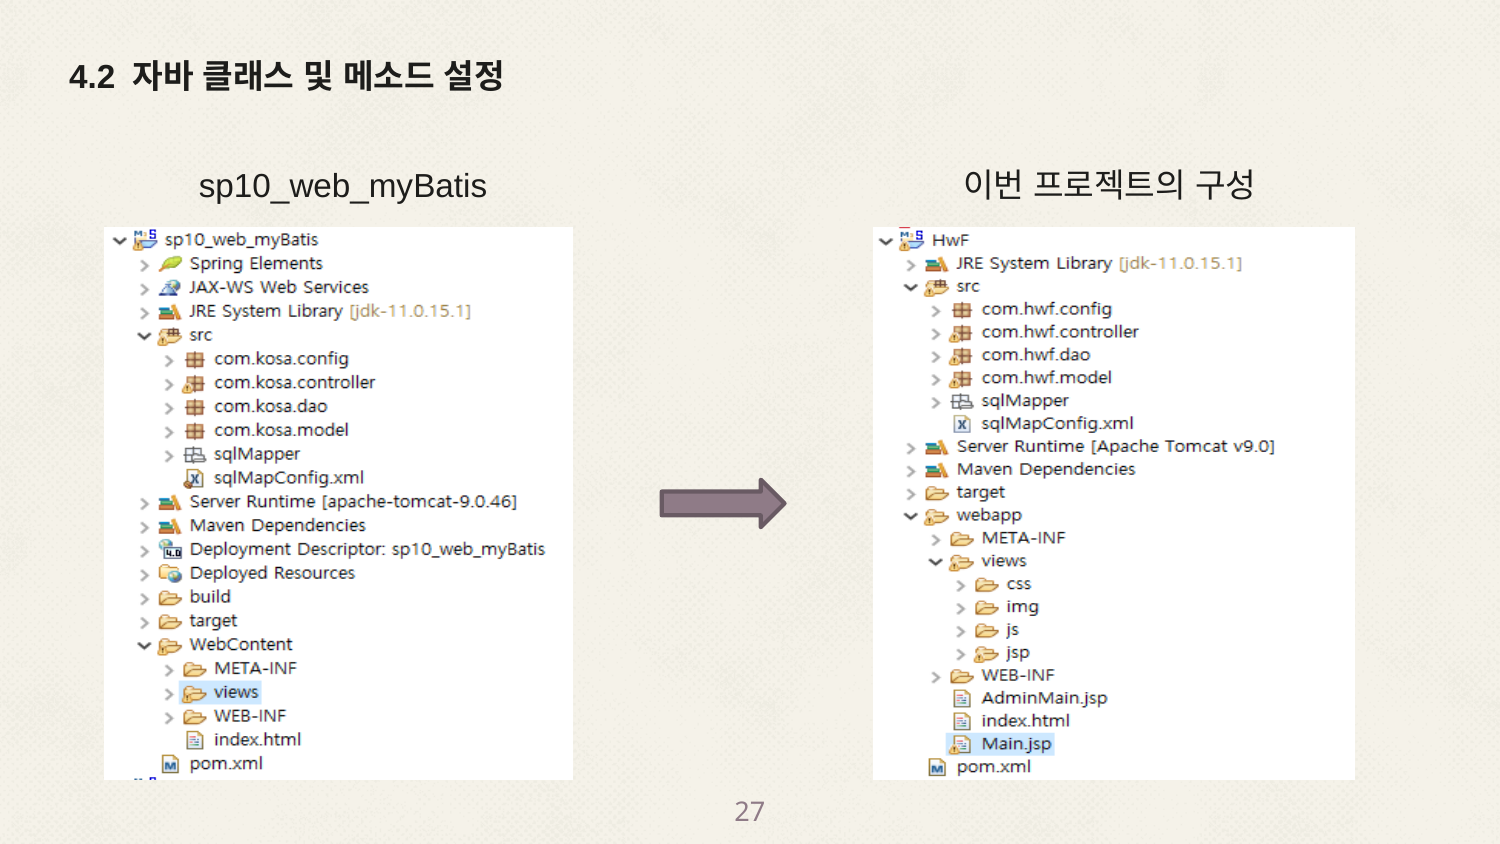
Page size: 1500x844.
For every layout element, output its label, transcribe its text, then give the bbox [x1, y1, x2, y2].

slide_number 27 [705, 779, 795, 844]
text_box 이번 프로젝트의 구성 [850, 138, 1370, 230]
text_box 4.2 자바 클래스 및 메소드 설정 [27, 29, 547, 121]
text_box sp10_web_myBatis [83, 138, 603, 230]
picture [0, 0, 1500, 844]
text_box [659, 477, 787, 530]
